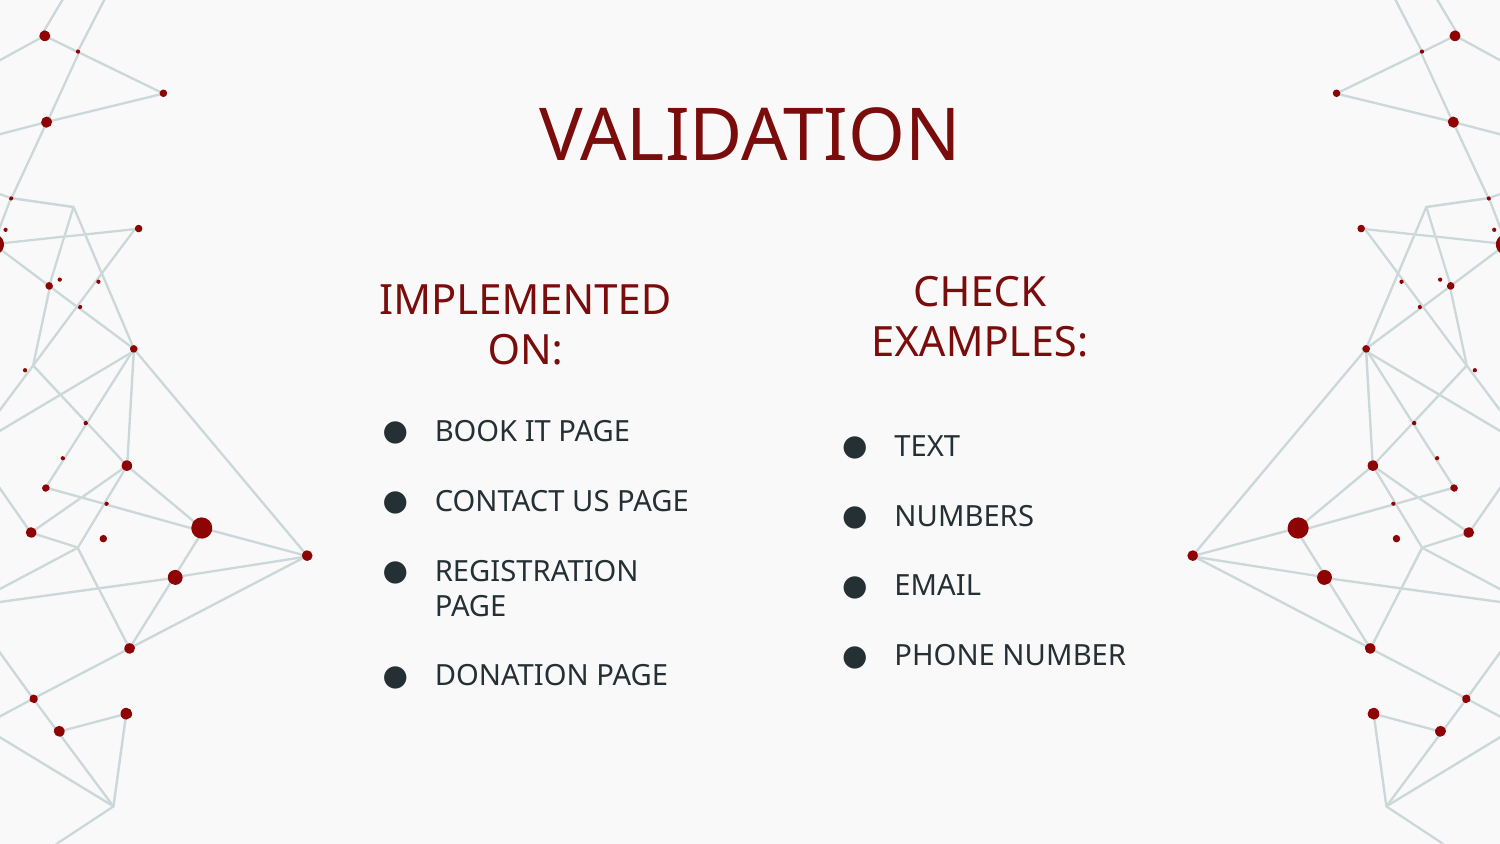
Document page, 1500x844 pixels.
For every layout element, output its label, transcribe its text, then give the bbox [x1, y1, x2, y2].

subtitle BOOK IT PAGE CONTACT US PAGE REGISTRATION PAGE DONATION PAGE [344, 396, 706, 729]
subtitle TEXT NUMBERS EMAIL PHONE NUMBER [804, 411, 1156, 698]
title VALIDATION [118, 72, 1382, 167]
title CHECK EXAMPLES: [804, 250, 1156, 366]
title IMPLEMENTED ON: [344, 258, 706, 374]
